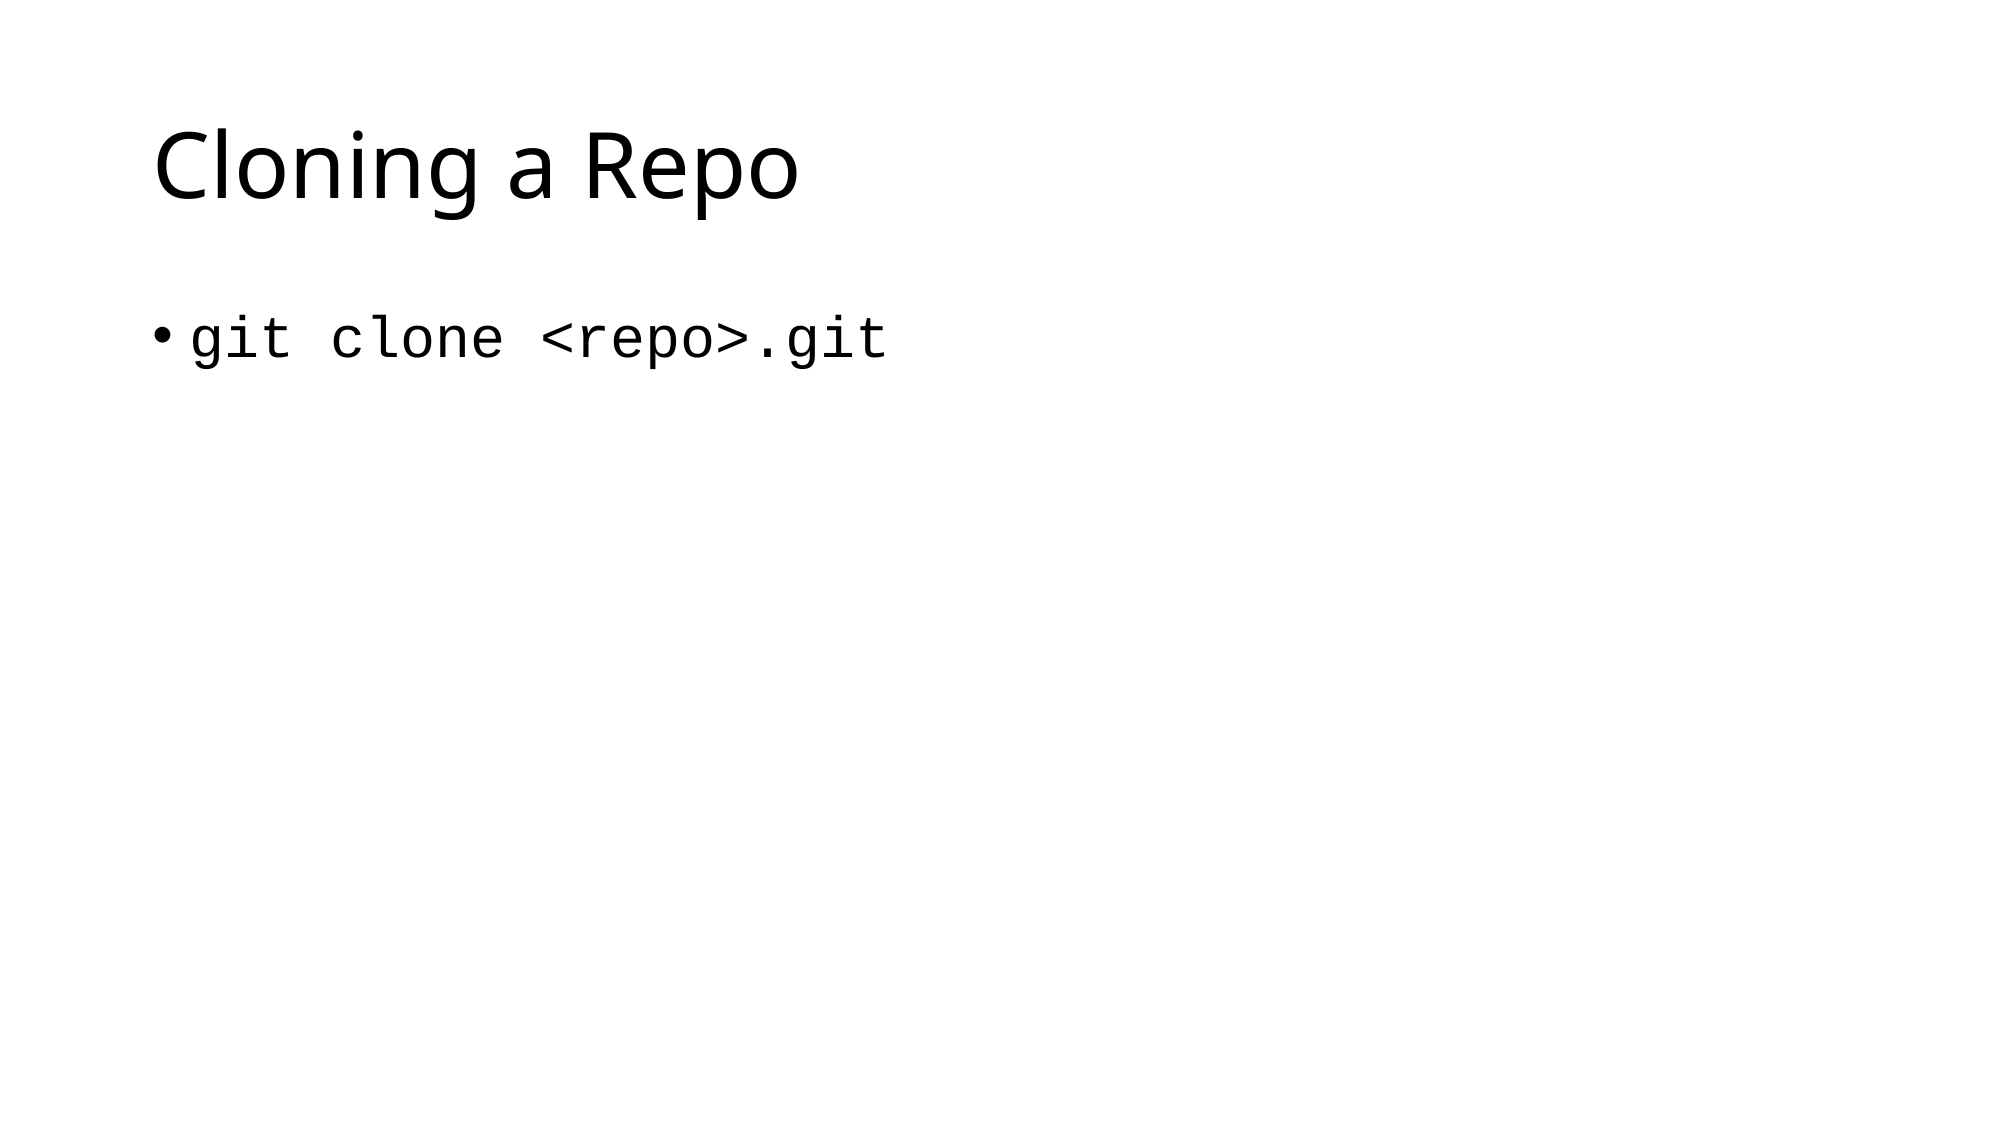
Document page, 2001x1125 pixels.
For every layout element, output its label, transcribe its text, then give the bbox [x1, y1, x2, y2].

list git clone <repo>.git [137, 299, 1863, 1014]
title Cloning a Repo [137, 59, 1863, 278]
